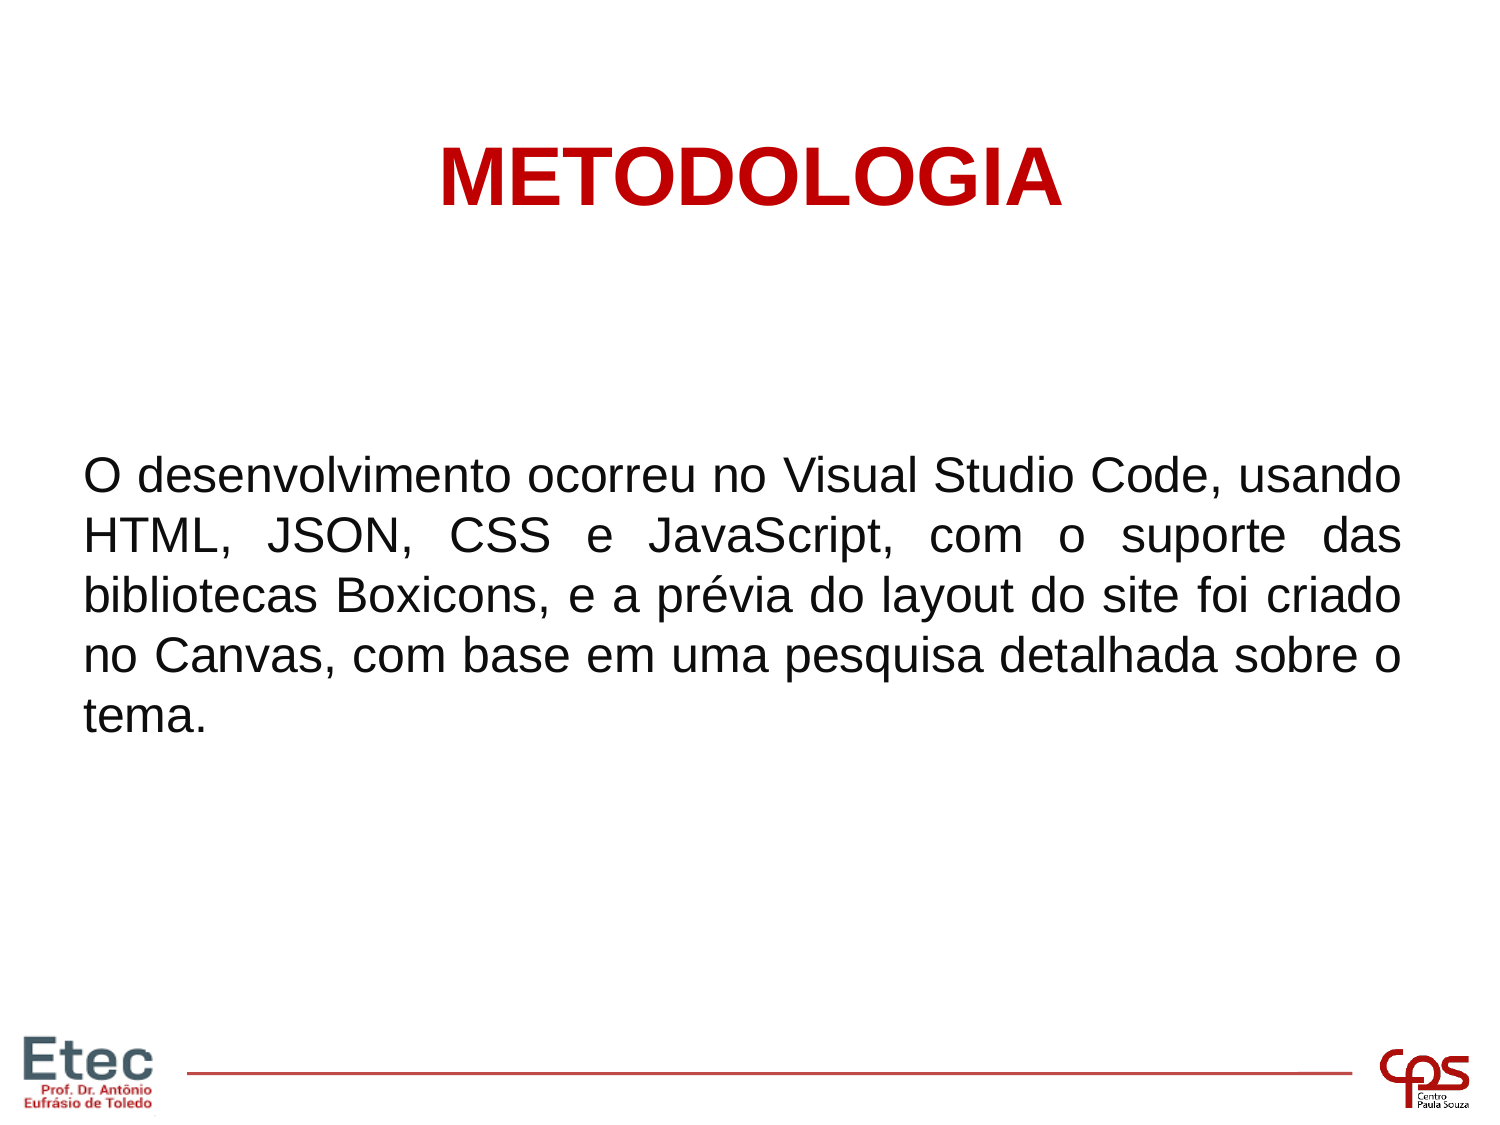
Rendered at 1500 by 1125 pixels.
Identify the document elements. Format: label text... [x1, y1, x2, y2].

picture [0, 1021, 187, 1125]
picture [1352, 1025, 1474, 1122]
title METODOLOGIA [76, 78, 1427, 266]
text_box O desenvolvimento ocorreu no Visual Studio Code, usando HTML, JSON, CSS e JavaScript, com o suporte das bibliotecas Boxicons, e a prévia do layout do site foi criado no Canvas, com base em uma pesquisa detalhada sobre o tema. [68, 243, 1419, 941]
